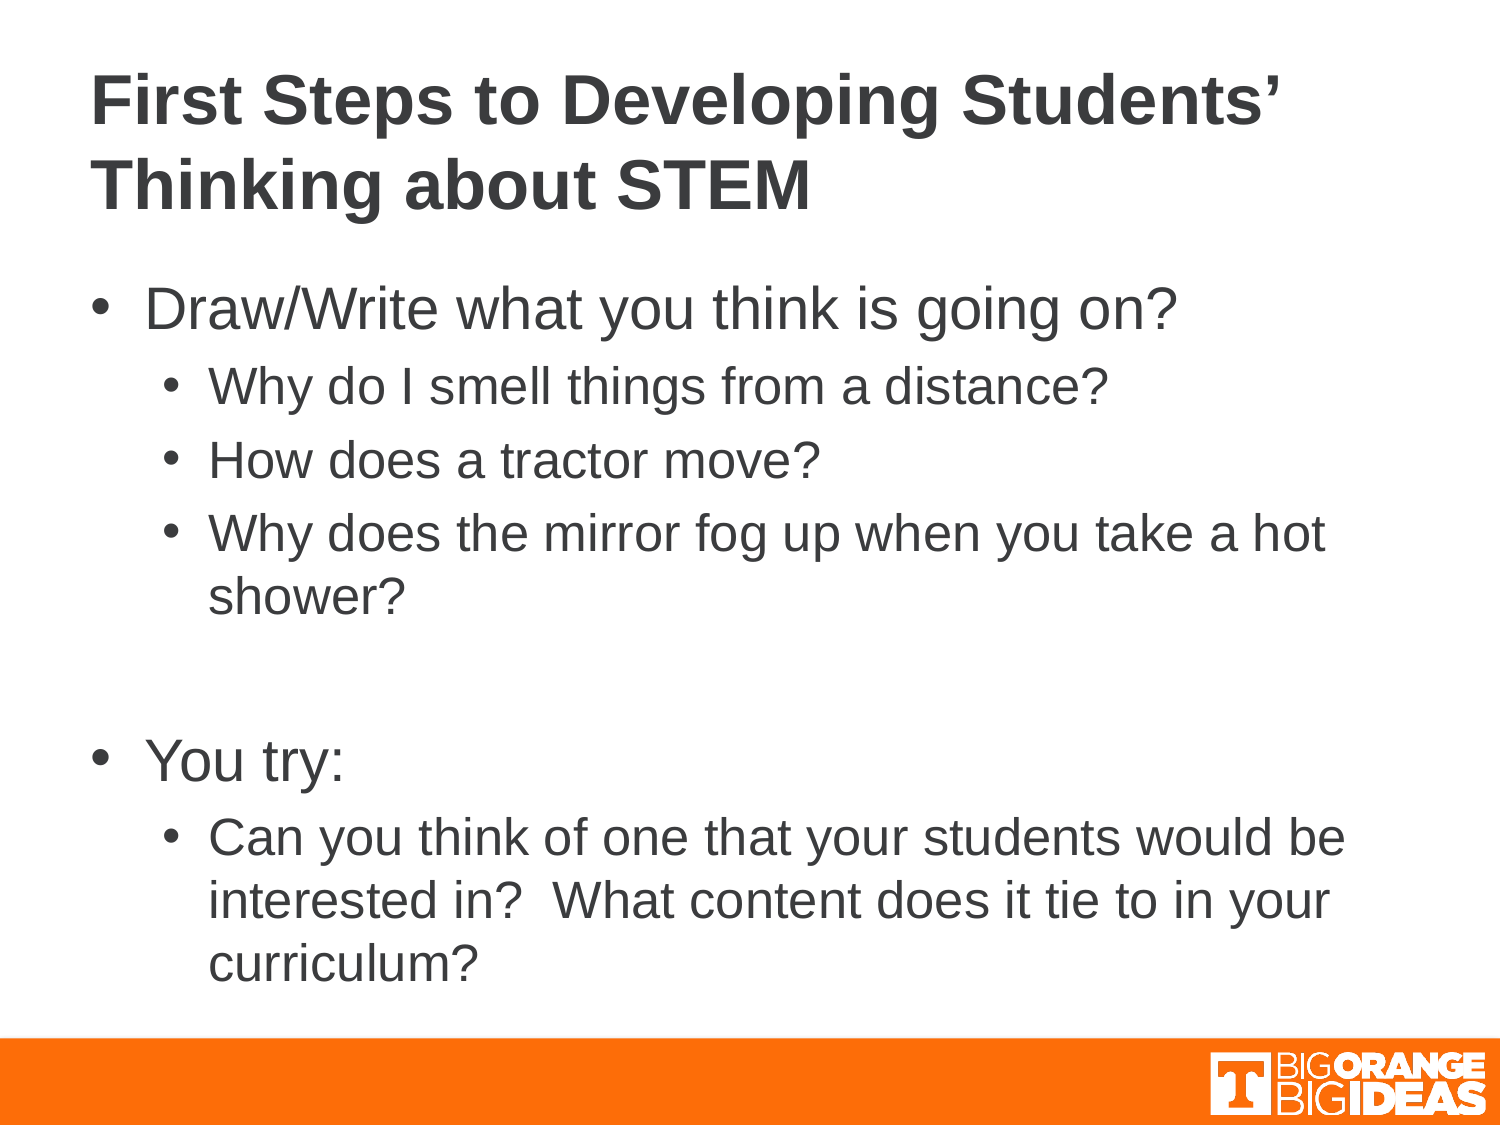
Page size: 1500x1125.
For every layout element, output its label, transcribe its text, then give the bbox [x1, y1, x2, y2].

list Draw/Write what you think is going on? Why do I smell things from a distance? How does a tractor move? Why does the mirror fog up when you take a hot shower? You try: Can you think of one that your students would be interested in? What content does it tie to in your curriculum? [75, 262, 1425, 1005]
title First Steps to Developing Students’ Thinking about STEM [75, 45, 1425, 233]
